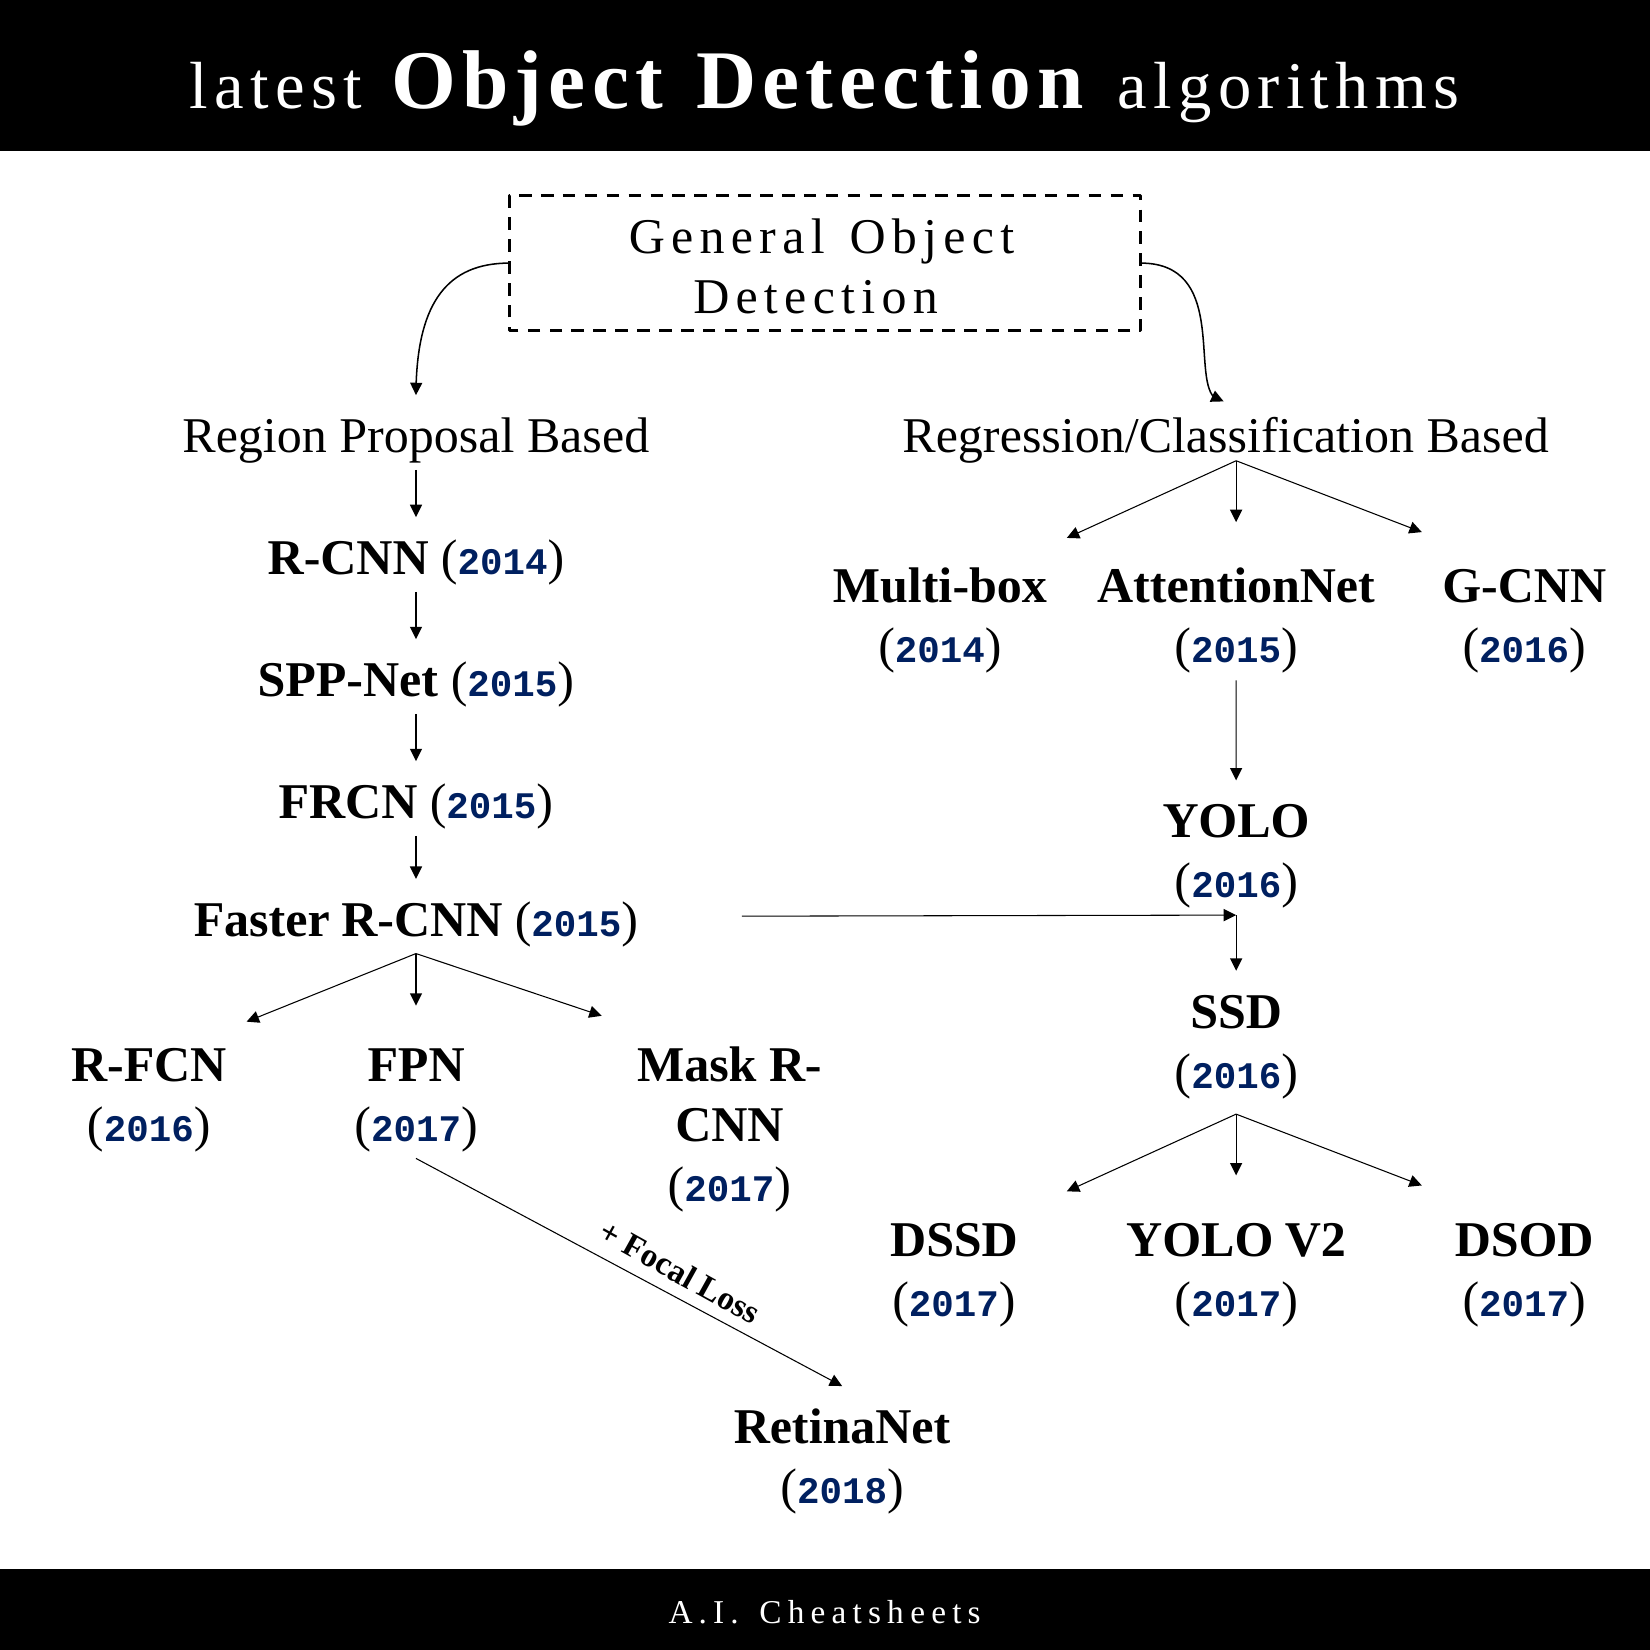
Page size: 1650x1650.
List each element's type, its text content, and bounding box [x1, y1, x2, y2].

text_box Region Proposal Based [90, 395, 742, 470]
text_box SPP-Net (2015) [90, 639, 742, 714]
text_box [1140, 263, 1224, 402]
text_box latest Object Detection algorithms [0, 0, 1650, 151]
text_box DSSD (2017) [843, 1198, 1067, 1334]
text_box FRCN (2015) [90, 761, 742, 836]
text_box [415, 263, 510, 396]
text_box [1236, 460, 1422, 533]
text_box A.I. Cheatsheets [0, 1569, 1650, 1650]
text_box Multi-box (2014) [813, 545, 1067, 681]
text_box R-CNN (2014) [90, 517, 742, 592]
text_box RetinaNet (2018) [712, 1386, 973, 1521]
text_box R-FCN (2016) [50, 1023, 247, 1159]
text_box General Object Detection [509, 195, 1141, 331]
text_box Faster R-CNN (2015) [90, 878, 742, 954]
text_box FPN (2017) [318, 1023, 514, 1159]
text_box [415, 954, 602, 1016]
text_box Regression/Classification Based [841, 395, 1611, 470]
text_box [246, 954, 416, 1022]
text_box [415, 1159, 843, 1386]
text_box YOLO V2 (2017) [1092, 1198, 1380, 1334]
text_box AttentionNet (2015) [1071, 545, 1380, 681]
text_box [1066, 460, 1237, 538]
text_box G-CNN (2016) [1380, 545, 1650, 681]
text_box Mask R-CNN (2017) [585, 1023, 874, 1198]
text_box SSD (2016) [1092, 970, 1381, 1106]
text_box DSOD (2017) [1380, 1198, 1650, 1334]
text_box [1066, 1114, 1237, 1192]
text_box YOLO (2016) [1092, 780, 1381, 916]
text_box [1236, 1114, 1422, 1186]
